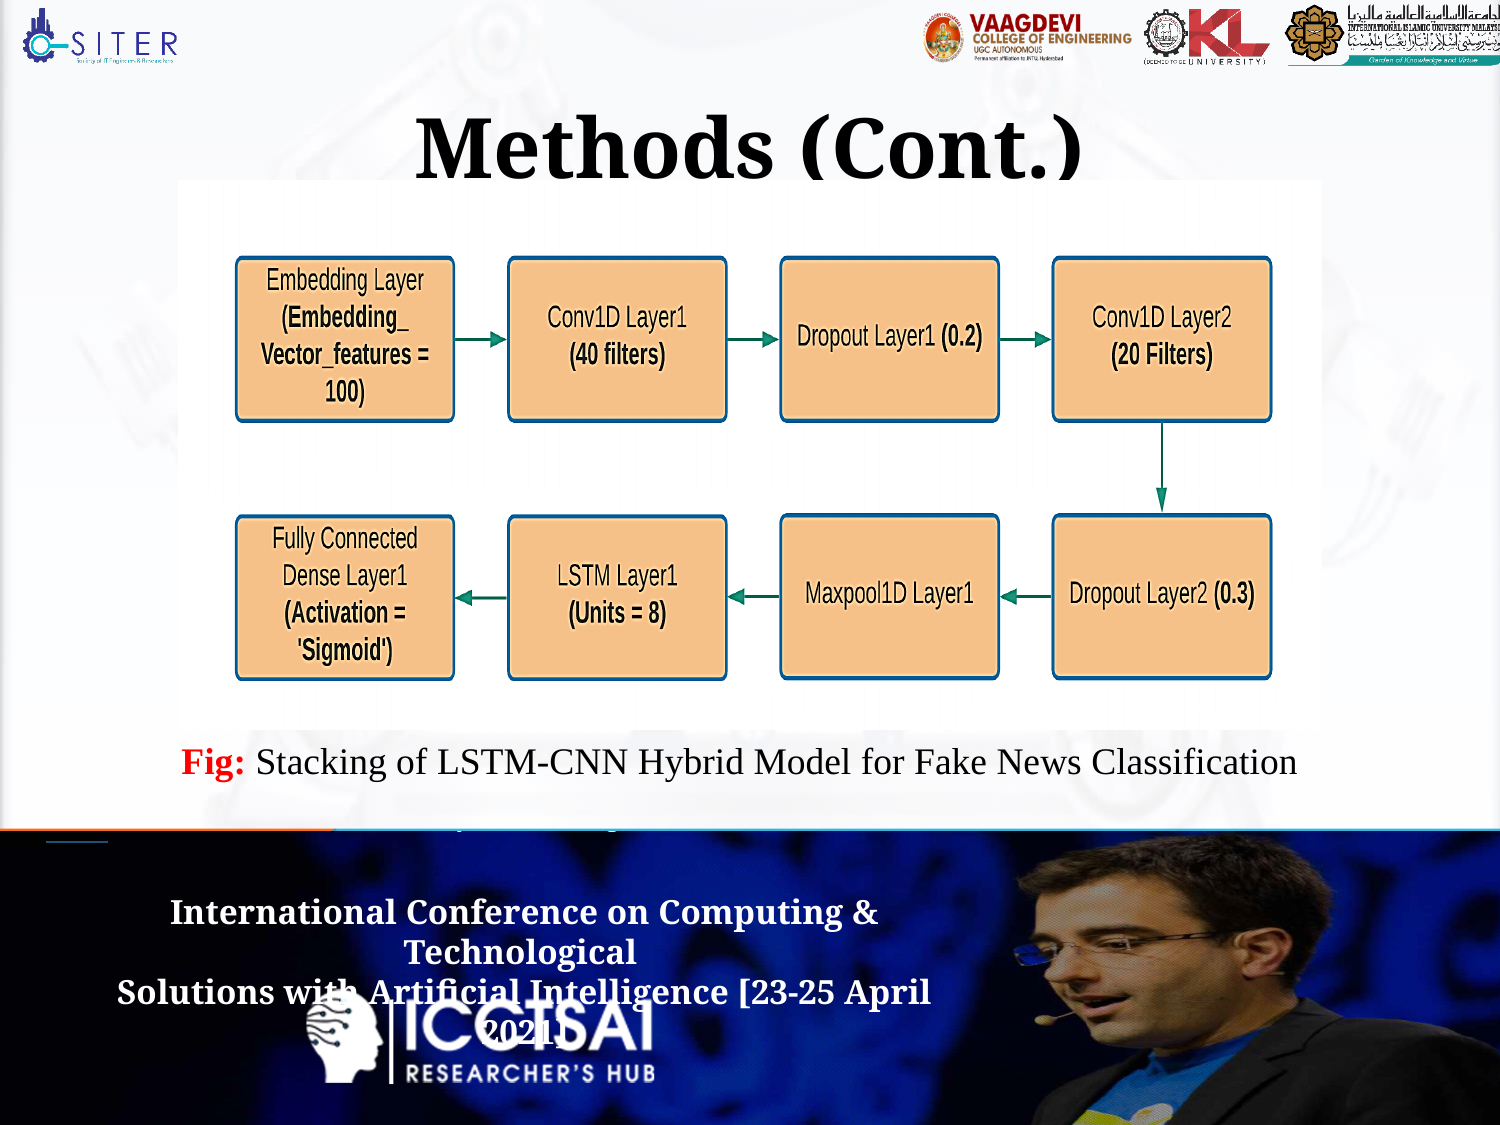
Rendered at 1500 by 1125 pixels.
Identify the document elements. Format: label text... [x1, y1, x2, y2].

picture [0, 180, 1500, 1125]
text_box Methods (Cont.) [0, 87, 1500, 203]
text_box Fig: Stacking of LSTM-CNN Hybrid Model for Fake News Classification [166, 729, 1334, 790]
picture [0, 0, 1500, 87]
